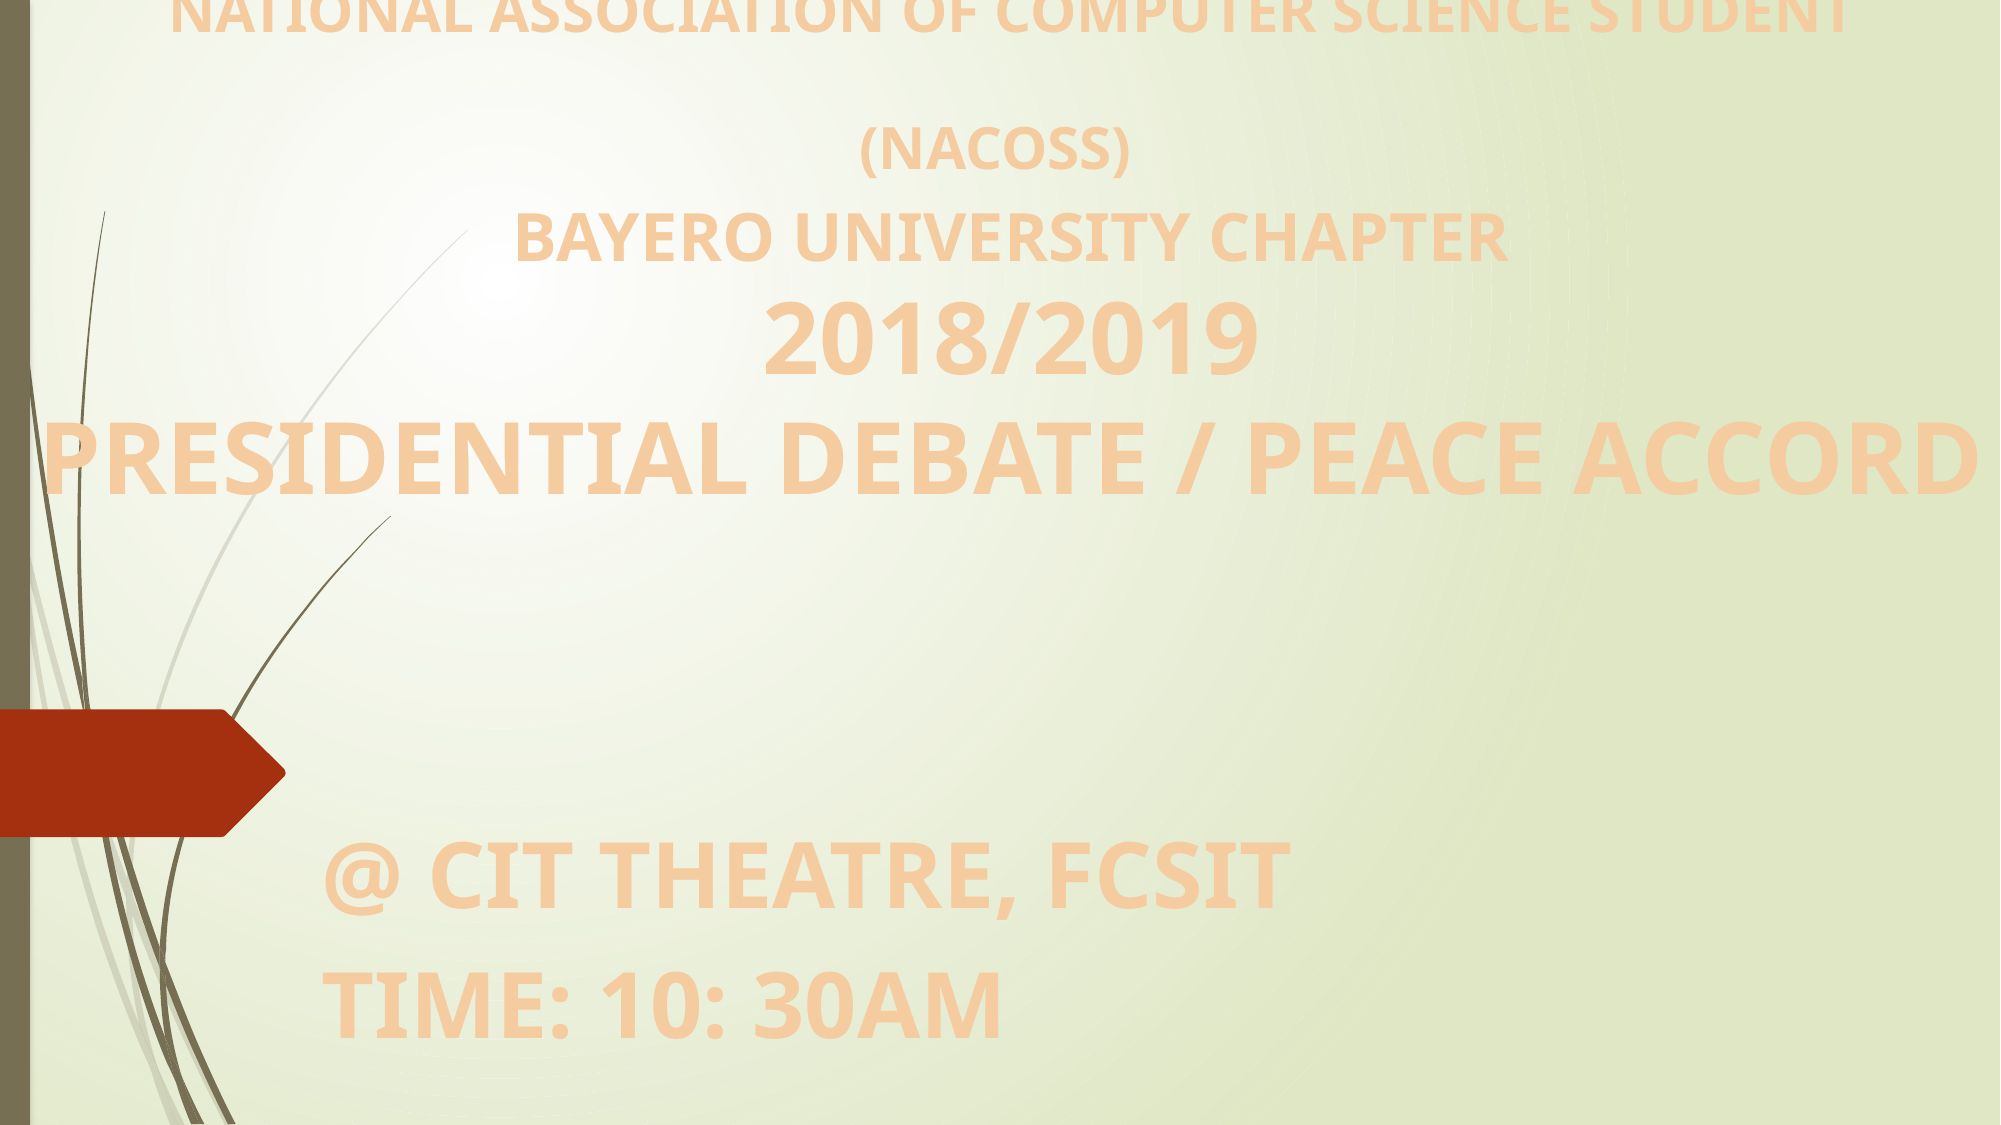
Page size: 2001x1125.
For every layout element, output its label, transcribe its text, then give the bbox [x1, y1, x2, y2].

subtitle @ CIT THEATRE, FCSIT TIME: 10: 30AM [306, 809, 1769, 1069]
title NATIONAL ASSOCIATION OF COMPUTER SCIENCE STUDENT (NACOSS) BAYERO UNIVERSITY CHAPTER 2018/2019 PRESIDENTIAL DEBATE / PEACE ACCORD [23, 137, 2000, 522]
